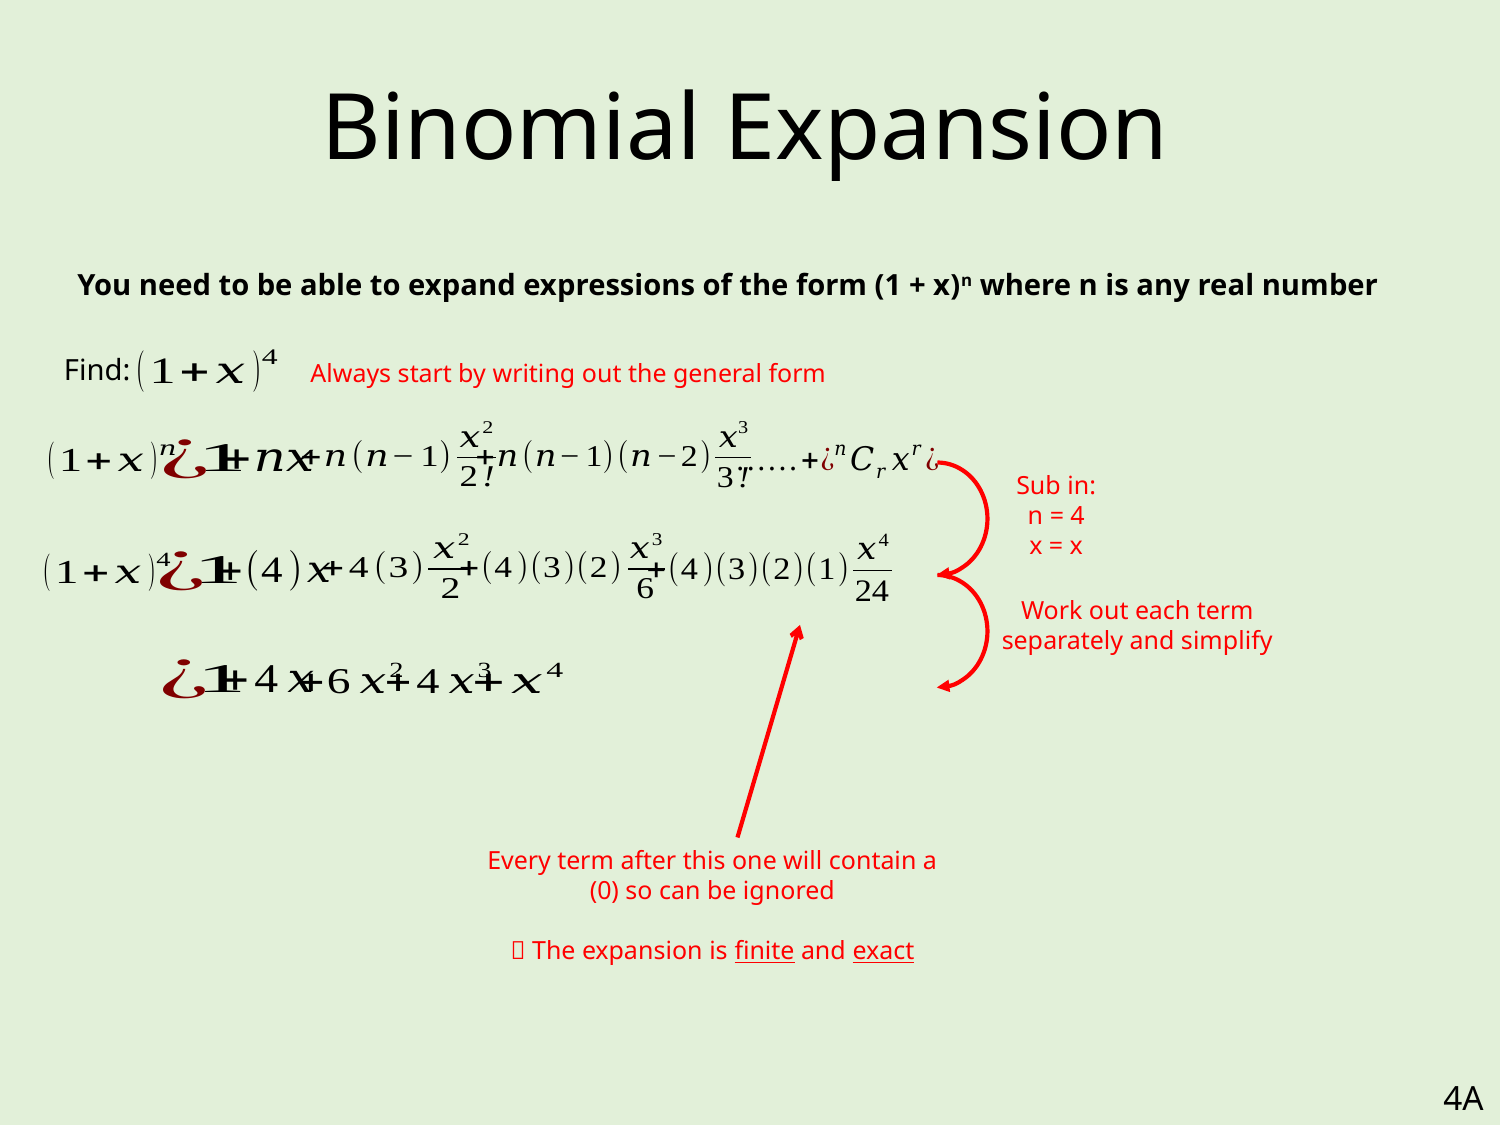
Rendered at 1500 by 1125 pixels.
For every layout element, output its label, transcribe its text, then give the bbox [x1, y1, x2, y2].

text_box Find: [49, 343, 146, 394]
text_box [737, 624, 800, 838]
list You need to be able to expand expressions of the form (1 + x)n where n is any real number [24, 262, 1431, 1005]
title Binomial Expansion [98, 21, 1393, 239]
text_box [936, 574, 980, 693]
text_box Work out each term separately and simplify [975, 587, 1300, 663]
text_box [936, 461, 974, 576]
text_box Always start by writing out the general form [274, 350, 863, 395]
text_box Sub in: n = 4 x = x [974, 462, 1138, 568]
text_box Every term after this one will contain a (0) so can be ignored  The expansion is finite and exact [462, 837, 963, 972]
text_box 4A [1428, 1069, 1500, 1125]
